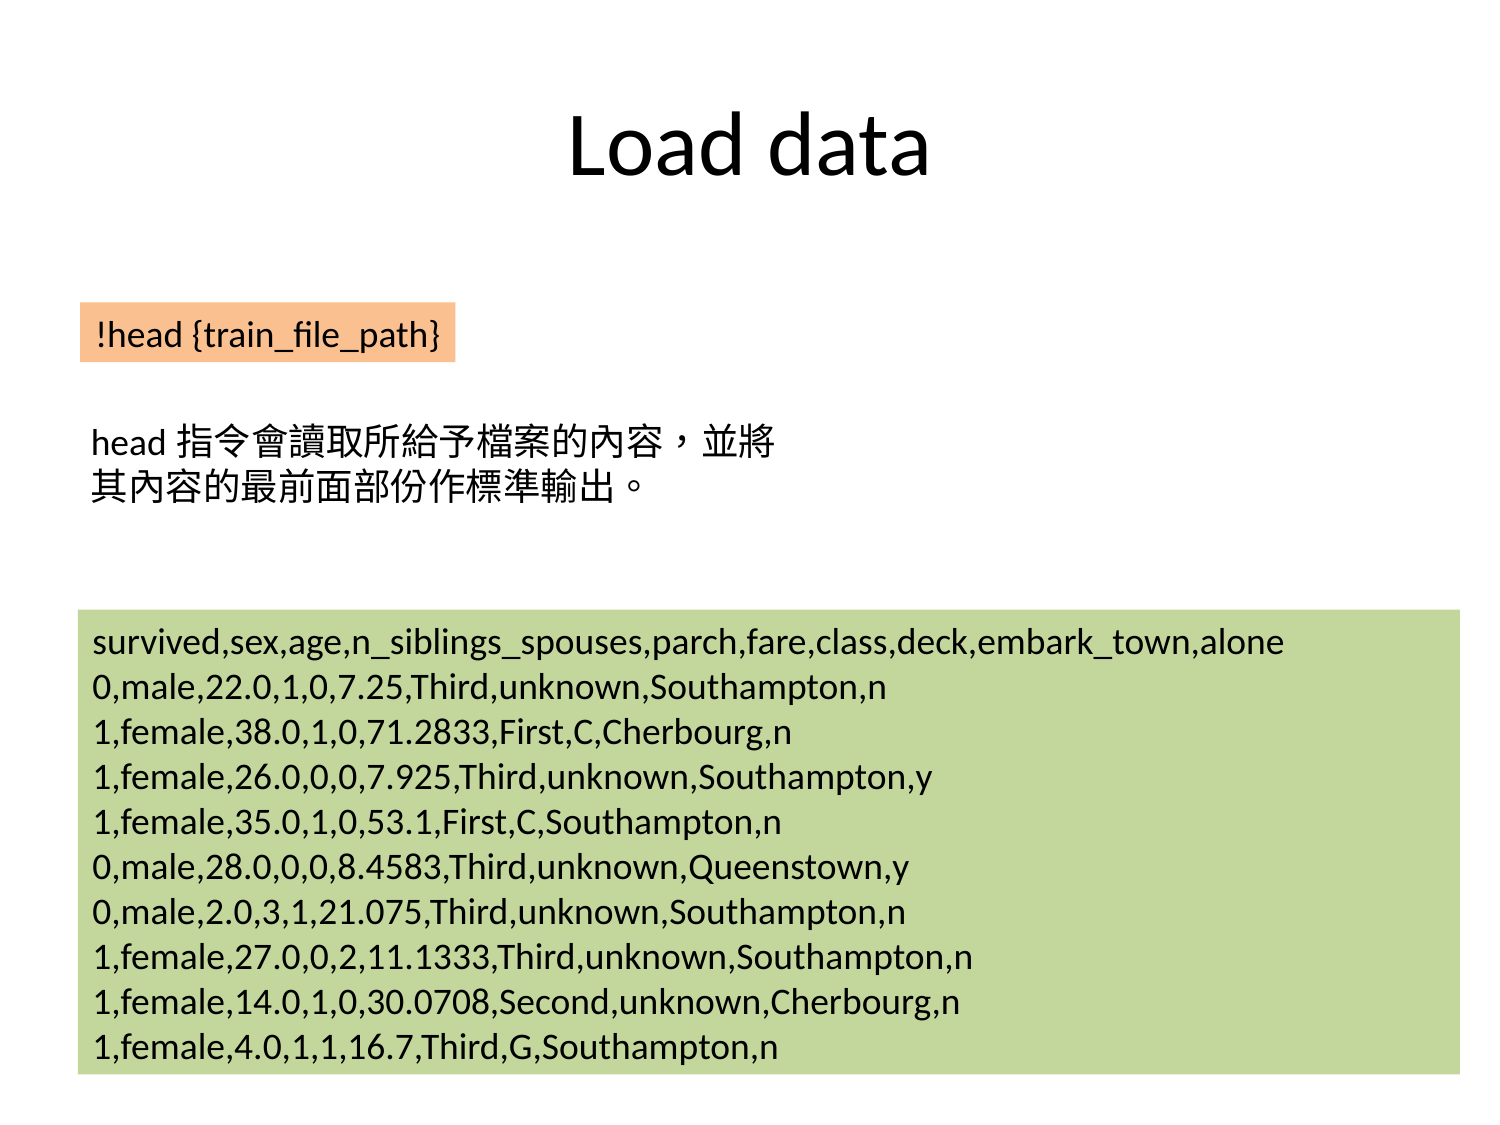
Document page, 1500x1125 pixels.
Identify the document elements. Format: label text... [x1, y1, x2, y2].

text_box survived,sex,age,n_siblings_spouses,parch,fare,class,deck,embark_town,alone 0,male,22.0,1,0,7.25,Third,unknown,Southampton,n 1,female,38.0,1,0,71.2833,First,C,Cherbourg,n 1,female,26.0,0,0,7.925,Third,unknown,Southampton,y 1,female,35.0,1,0,53.1,First,C,Southampton,n 0,male,28.0,0,0,8.4583,Third,unknown,Queenstown,y 0,male,2.0,3,1,21.075,Third,unknown,Southampton,n 1,female,27.0,0,2,11.1333,Third,unknown,Southampton,n 1,female,14.0,1,0,30.0708,Second,unknown,Cherbourg,n 1,female,4.0,1,1,16.7,Third,G,Southampton,n [77, 609, 1460, 1075]
text_box head指令會讀取所給予檔案的內容，並將其內容的最前面部份作標準輸出。 [76, 410, 827, 515]
text_box !head {train_file_path} [80, 302, 456, 363]
title Load data [75, 45, 1425, 233]
